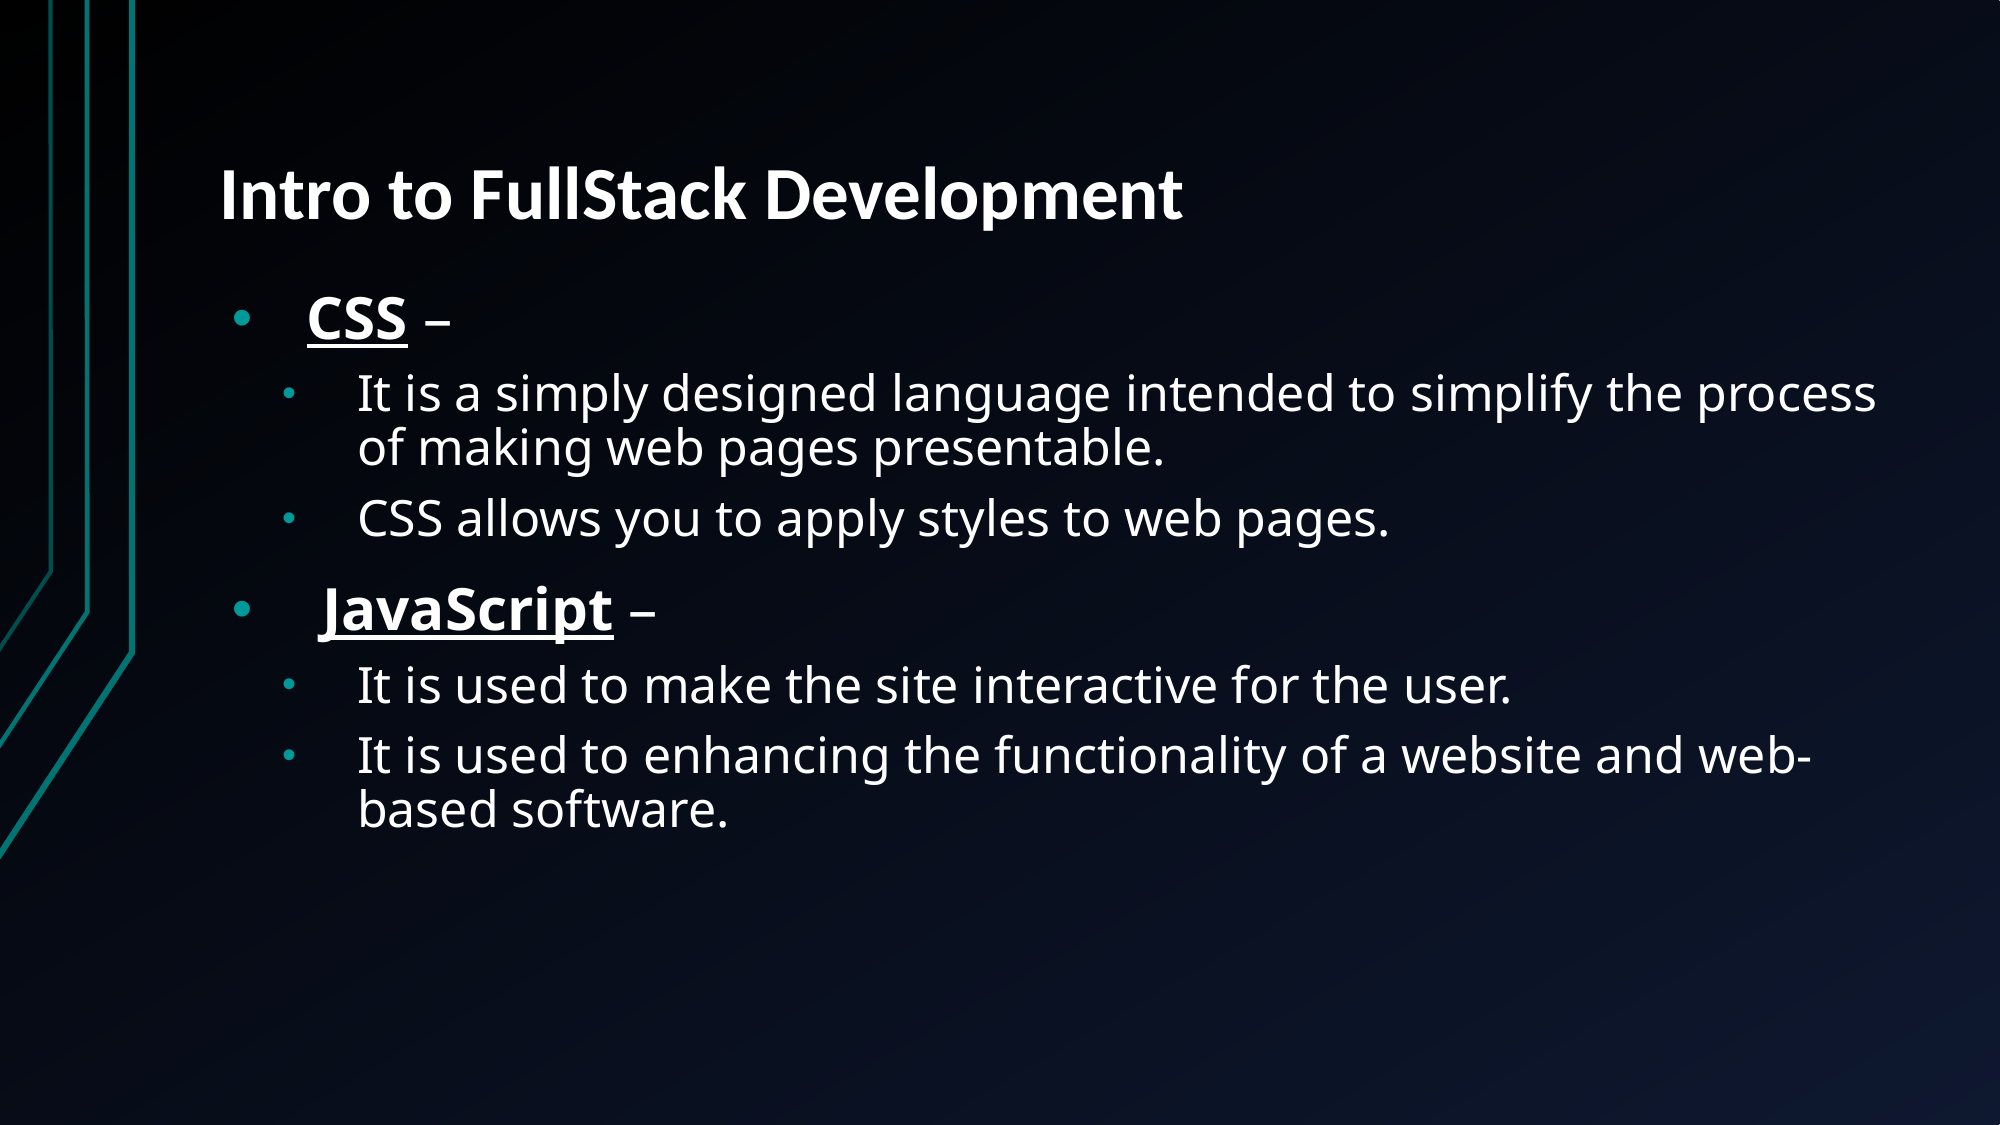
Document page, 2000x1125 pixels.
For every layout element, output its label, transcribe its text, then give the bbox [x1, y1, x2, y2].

list CSS – It is a simply designed language intended to simplify the process of making web pages presentable. CSS allows you to apply styles to web pages. JavaScript – It is used to make the site interactive for the user. It is used to enhancing the functionality of a website and web-based software. [199, 279, 1900, 1012]
title Intro to FullStack Development [199, 45, 1900, 246]
